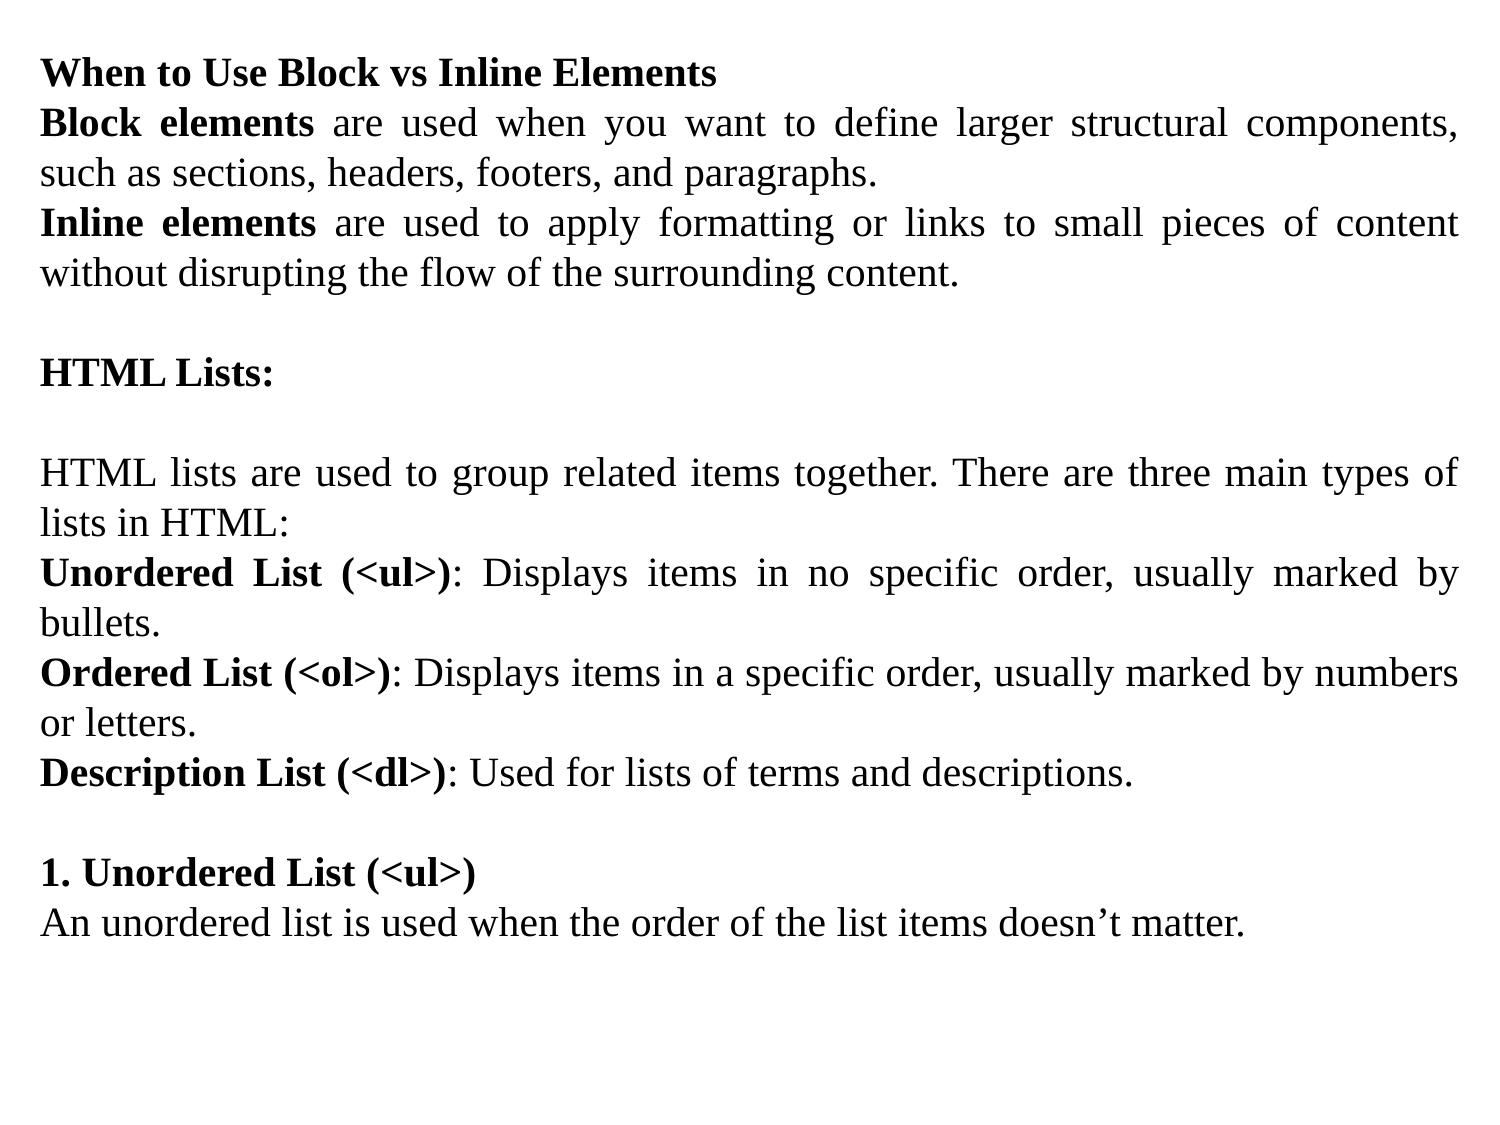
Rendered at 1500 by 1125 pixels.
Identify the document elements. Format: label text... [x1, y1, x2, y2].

text_box When to Use Block vs Inline Elements Block elements are used when you want to define larger structural components, such as sections, headers, footers, and paragraphs. Inline elements are used to apply formatting or links to small pieces of content without disrupting the flow of the surrounding content. HTML Lists: HTML lists are used to group related items together. There are three main types of lists in HTML: Unordered List (<ul>): Displays items in no specific order, usually marked by bullets. Ordered List (<ol>): Displays items in a specific order, usually marked by numbers or letters. Description List (<dl>): Used for lists of terms and descriptions. 1. Unordered List (<ul>) An unordered list is used when the order of the list items doesn’t matter. [24, 37, 1475, 1053]
